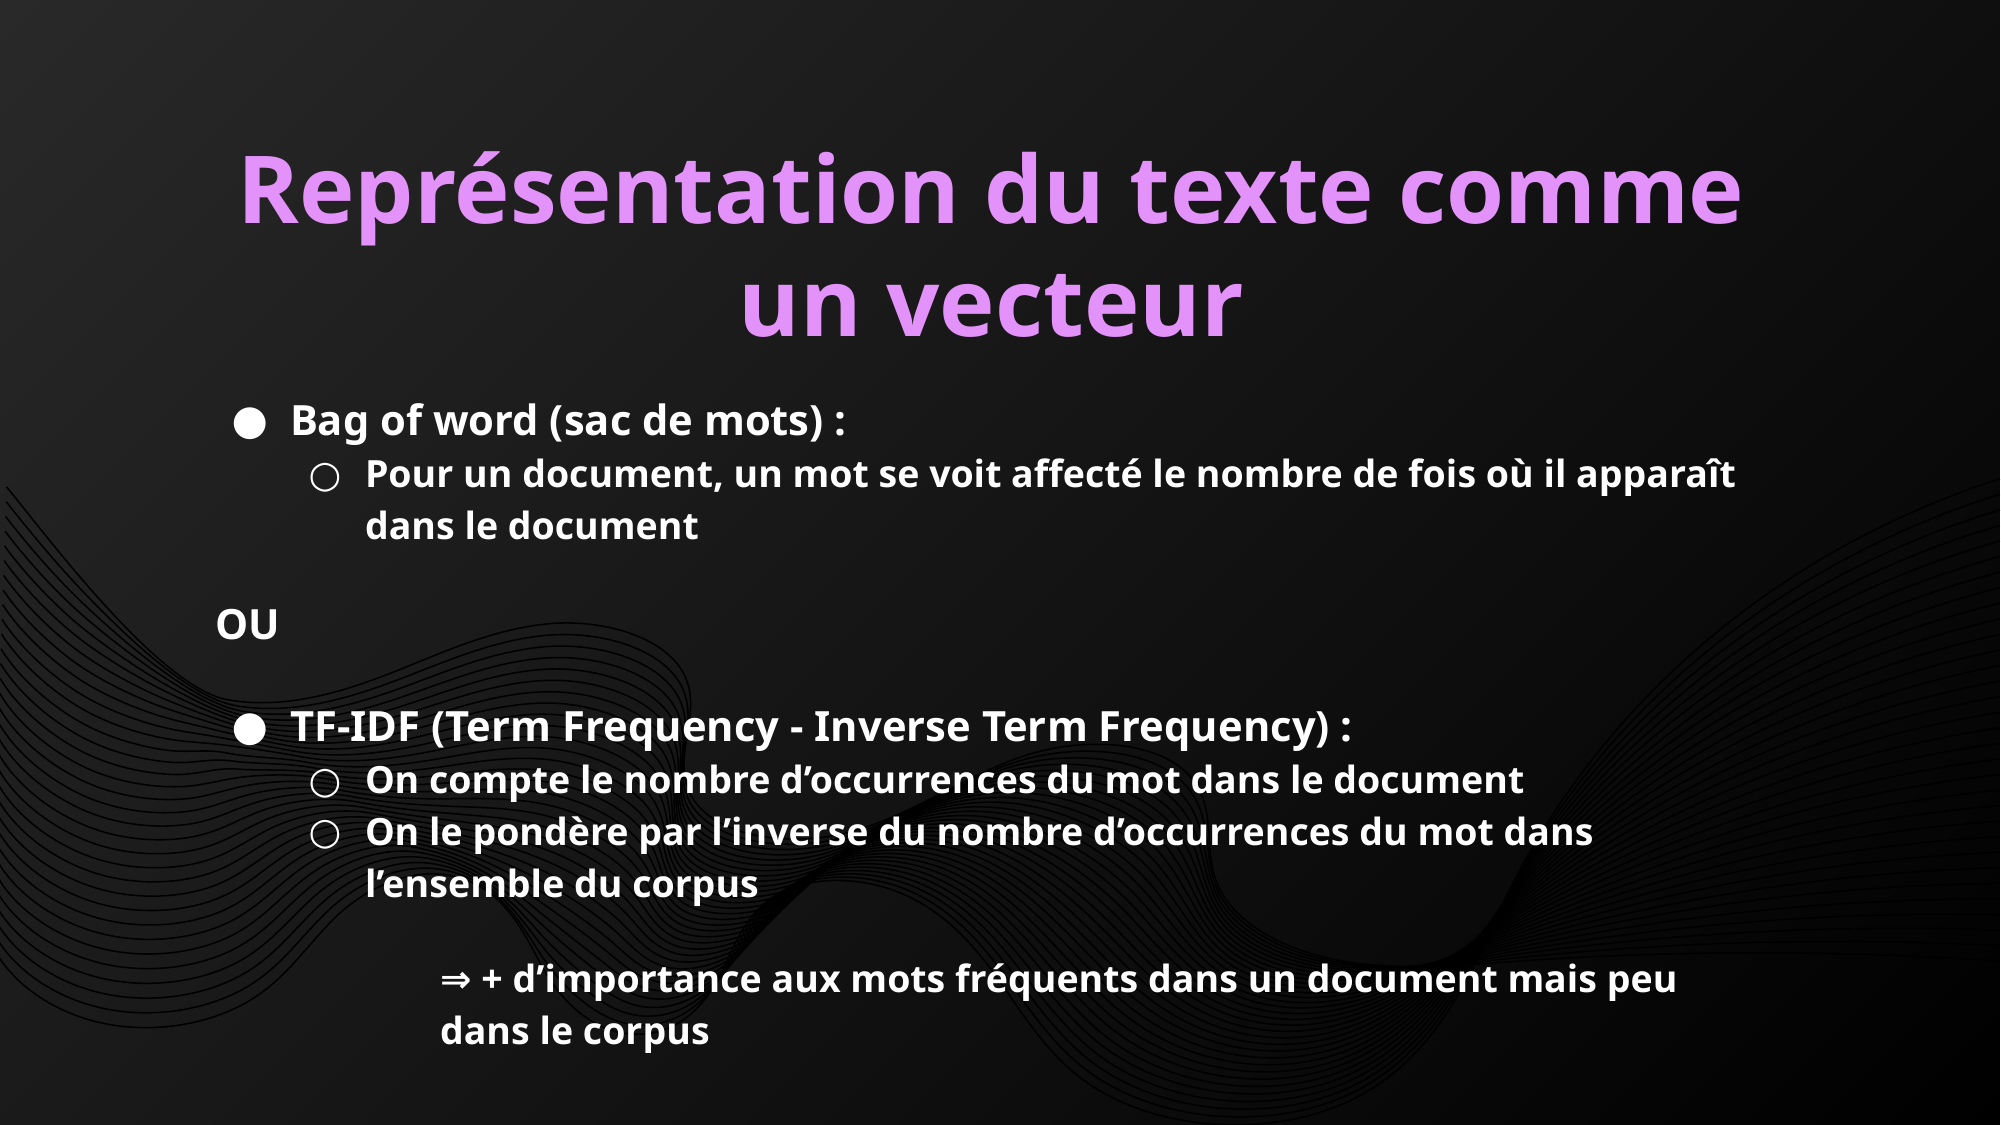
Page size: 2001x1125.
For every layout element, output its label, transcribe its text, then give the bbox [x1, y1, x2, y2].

title Représentation du texte comme un vecteur [195, 109, 1788, 236]
subtitle Bag of word (sac de mots) : Pour un document, un mot se voit affecté le nombre de fois où il apparaît dans le document OU TF-IDF (Term Frequency - Inverse Term Frequency) : On compte le nombre d’occurrences du mot dans le document On le pondère par l’inverse du nombre d’occurrences du mot dans l’ensemble du corpus ⇒ + d’importance aux mots fréquents dans un document mais peu dans le corpus [195, 365, 1788, 1070]
